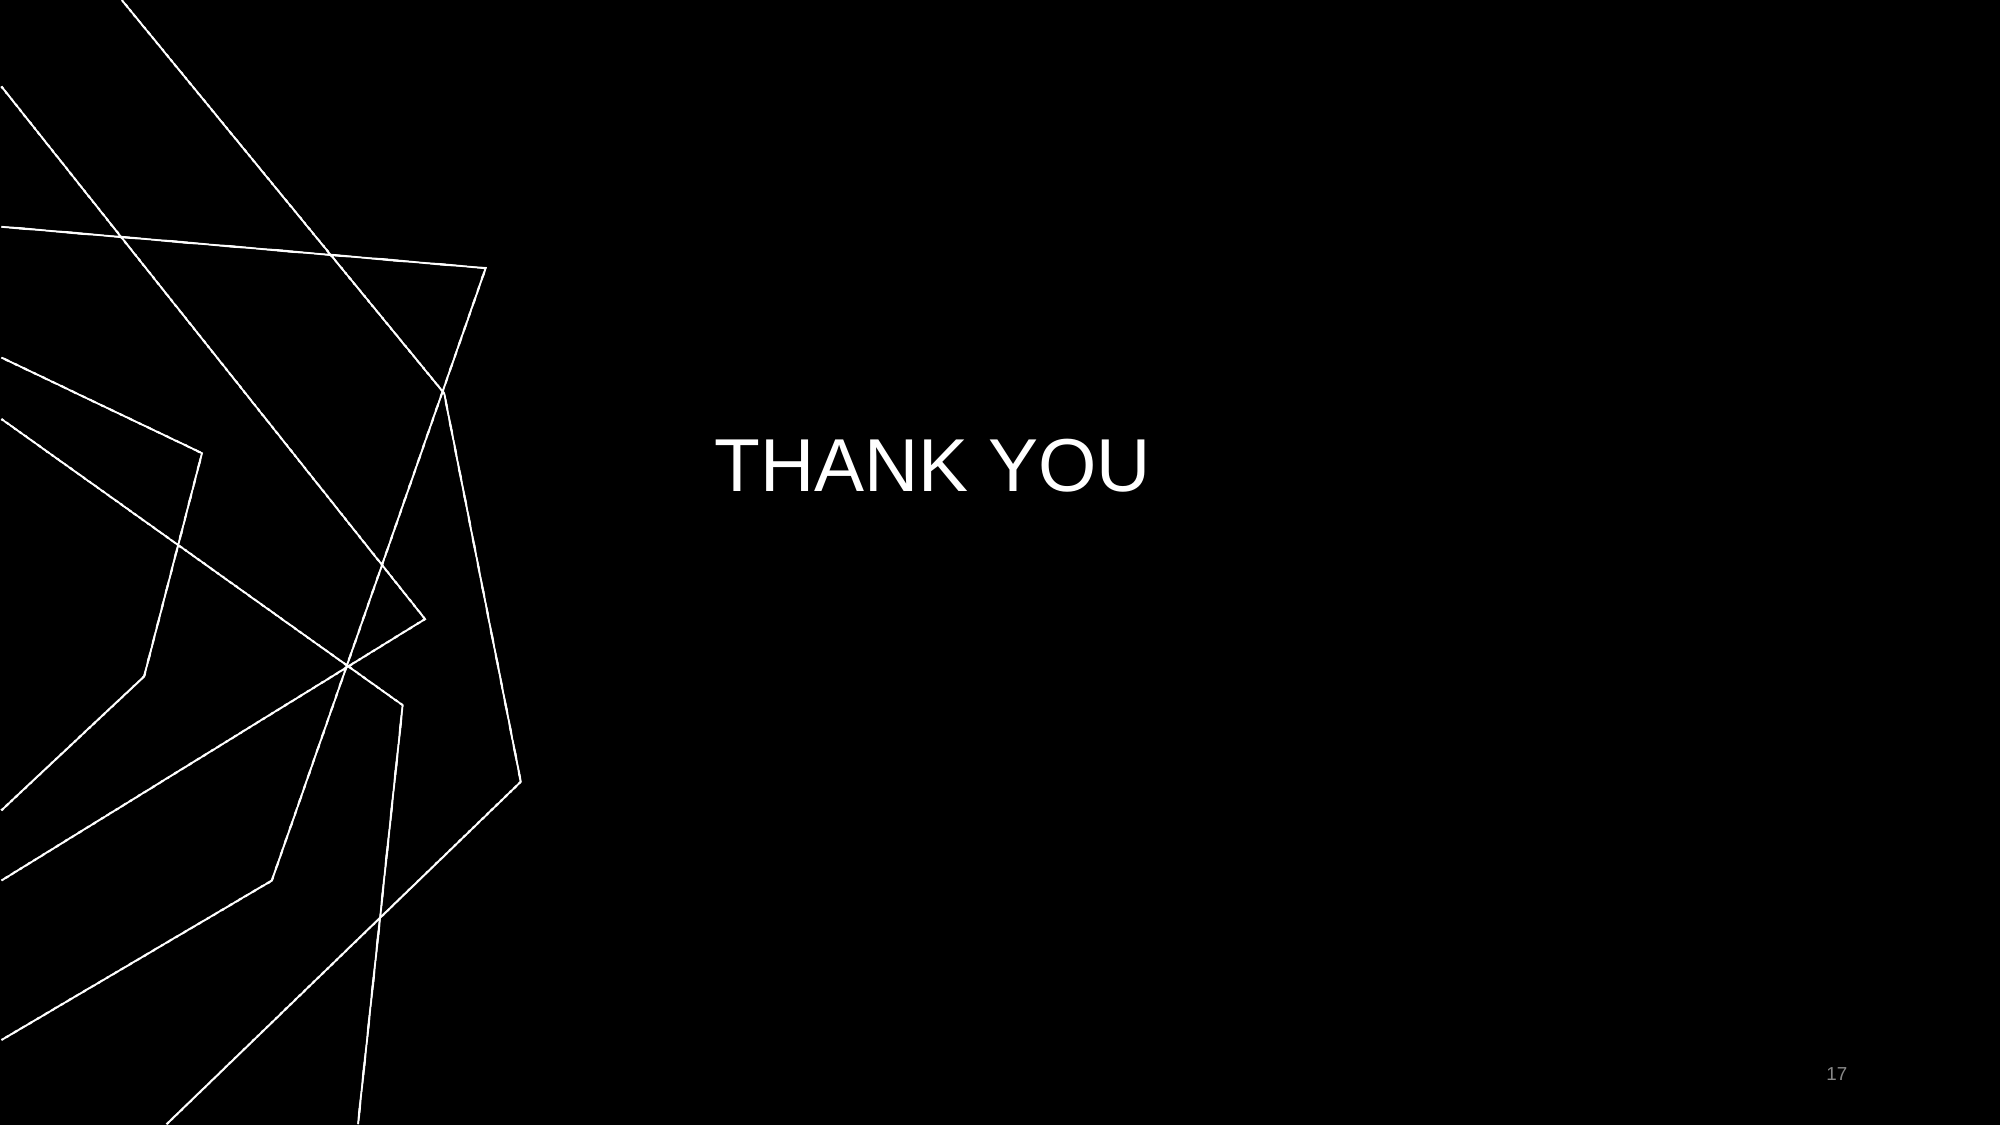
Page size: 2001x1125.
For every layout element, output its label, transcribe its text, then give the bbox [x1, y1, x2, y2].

picture [0, 0, 522, 1125]
slide_number ‹#› [1571, 1042, 1863, 1103]
title THANK YOU [699, 265, 1386, 516]
